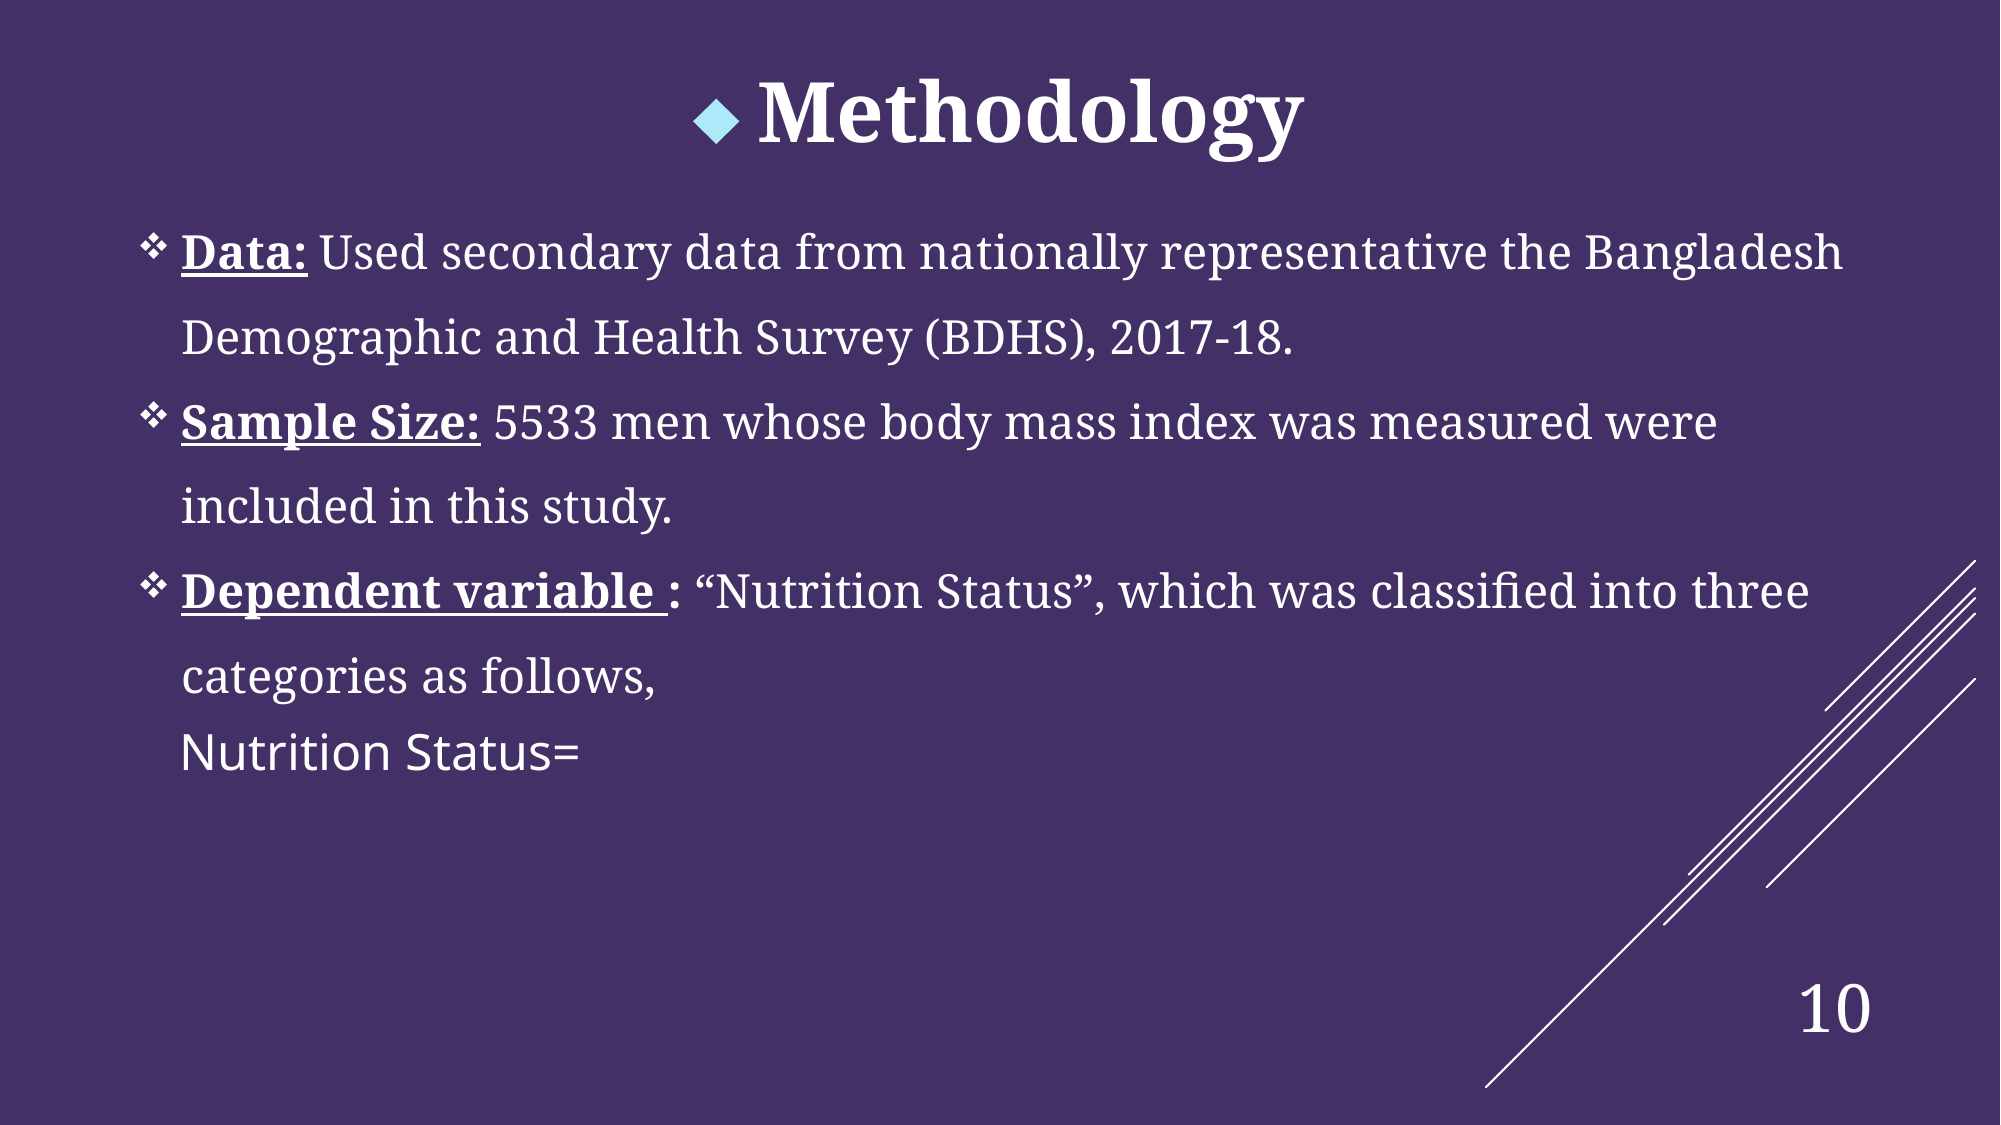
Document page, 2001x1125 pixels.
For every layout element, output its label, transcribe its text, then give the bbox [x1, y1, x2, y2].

title  Methodology [205, 31, 1794, 186]
slide_number 10 [1700, 954, 1888, 1065]
list Data: Used secondary data from nationally representative the Bangladesh Demographic and Health Survey (BDHS), 2017-18. Sample Size: 5533 men whose body mass index was measured were included in this study. Dependent variable : “Nutrition Status”, which was classified into three categories as follows, [122, 186, 1888, 714]
